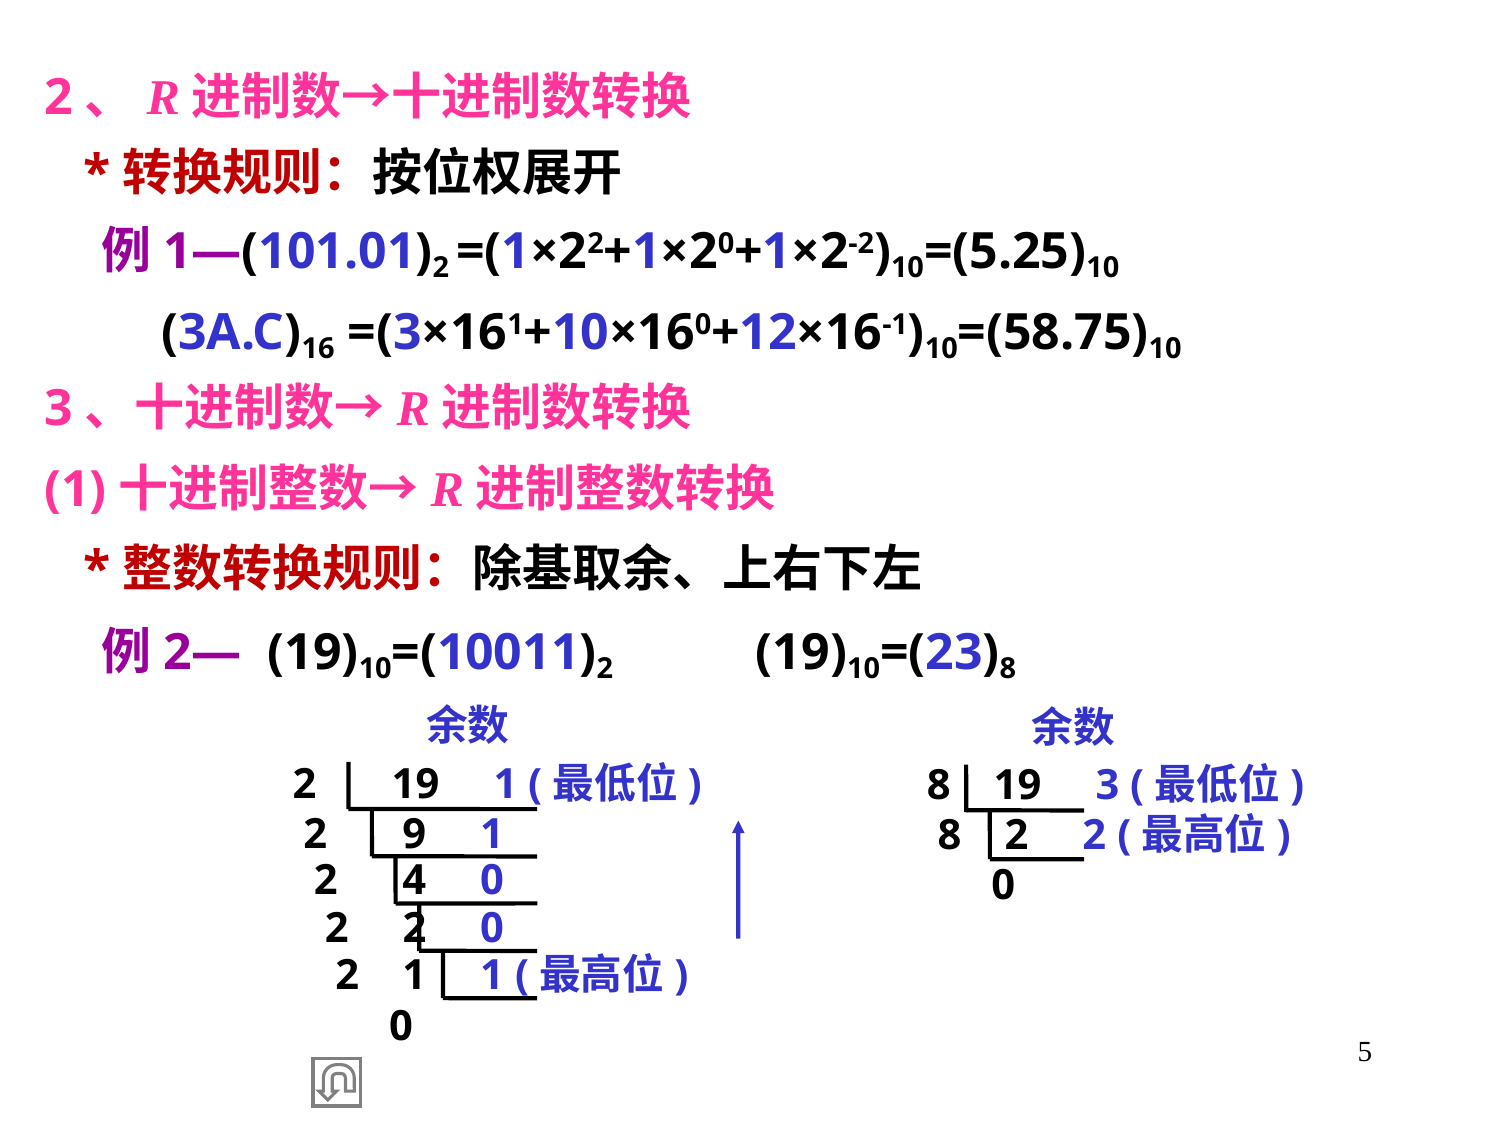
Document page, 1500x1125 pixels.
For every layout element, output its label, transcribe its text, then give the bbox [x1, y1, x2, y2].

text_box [289, 692, 825, 1054]
text_box 例2— (19)10=(10011)2 (19)10=(23)8 [29, 604, 1471, 693]
text_box 例1—(101.01)2 =(1×22+1×20+1×2-2)10=(5.25)10 (3A.C)16 =(3×161+10×160+12×16-1)10=(58.75)10 [29, 208, 1471, 352]
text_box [923, 693, 1400, 906]
text_box [313, 1061, 361, 1106]
slide_number 5 [1074, 1024, 1388, 1101]
text_box 3、十进制数→R进制数转换 (1)十进制整数→R进制整数转换 [29, 352, 1471, 513]
text_box *转换规则：按位权展开 [29, 117, 1471, 208]
text_box *整数转换规则：除基取余、上右下左 [29, 513, 1471, 604]
text_box 2、R进制数→十进制数转换 [29, 42, 1471, 117]
